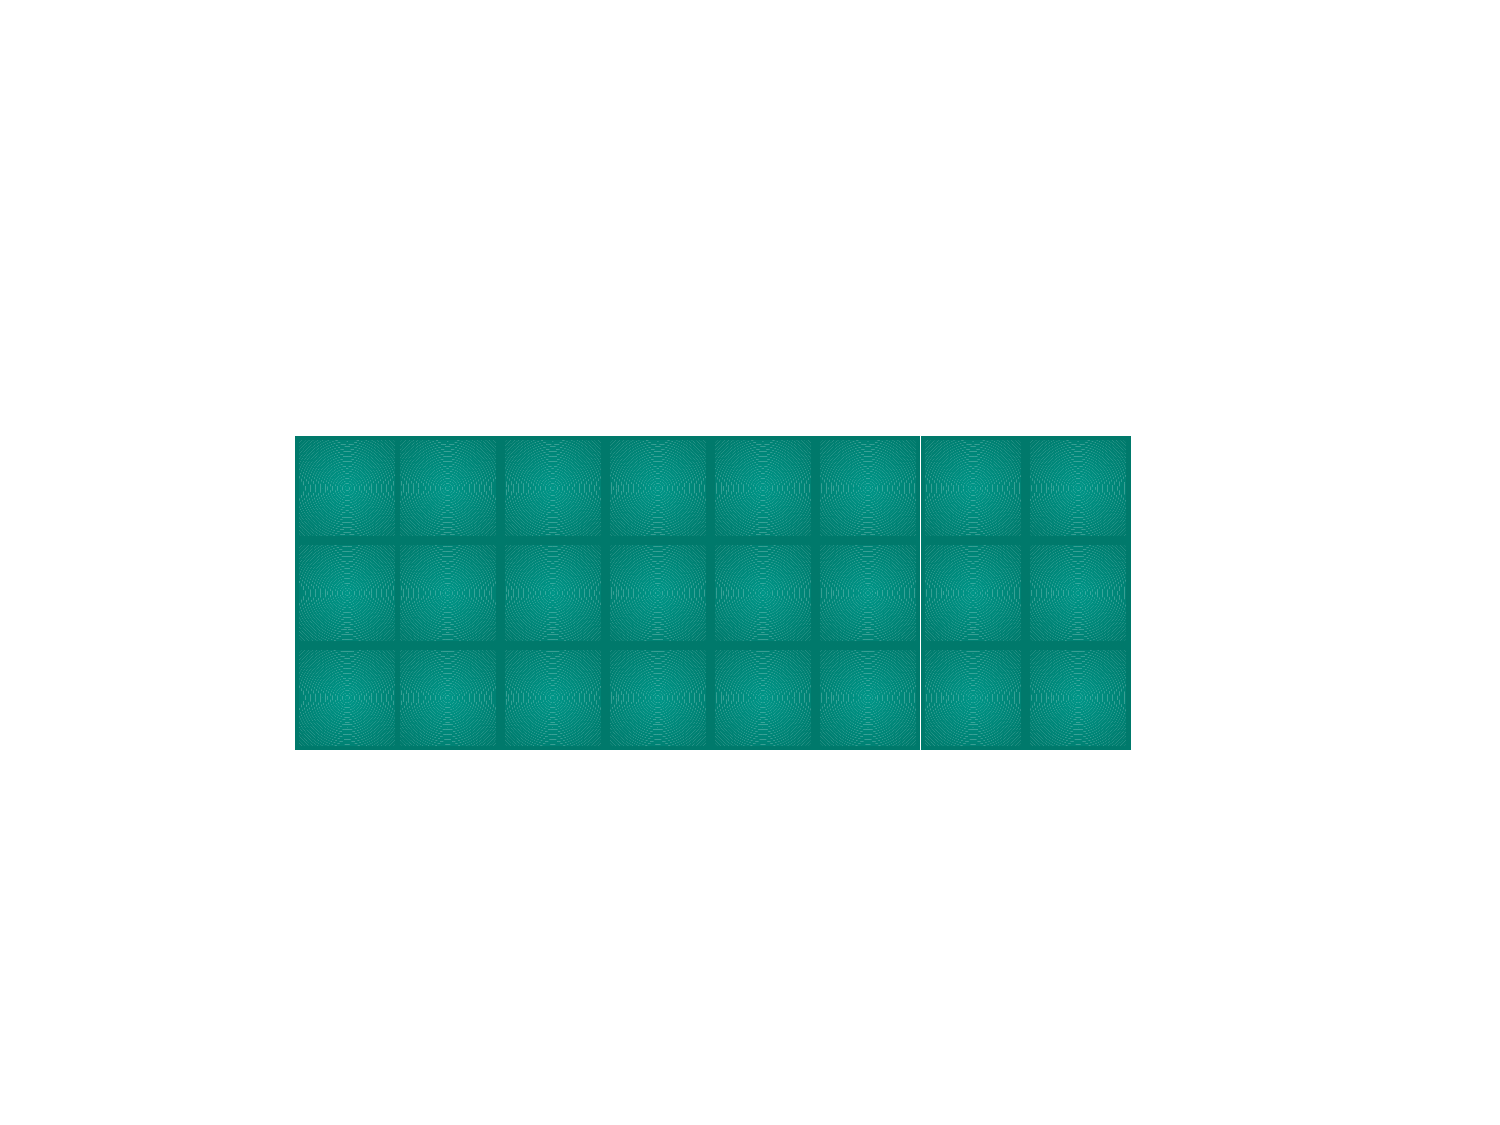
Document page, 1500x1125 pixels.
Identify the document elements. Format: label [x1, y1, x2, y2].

text_box [817, 647, 919, 749]
text_box [607, 647, 709, 749]
text_box [922, 542, 1024, 644]
text_box [398, 647, 499, 749]
text_box [817, 437, 919, 539]
text_box [1027, 437, 1129, 539]
text_box [296, 542, 398, 644]
text_box [607, 437, 709, 539]
text_box [398, 437, 499, 539]
text_box [817, 542, 919, 644]
text_box [502, 542, 604, 644]
text_box [296, 647, 398, 749]
text_box [1027, 647, 1129, 749]
text_box [502, 647, 604, 749]
text_box [712, 542, 814, 644]
text_box [296, 437, 398, 539]
text_box [922, 437, 1024, 539]
text_box [607, 542, 709, 644]
text_box [398, 542, 499, 644]
text_box [1027, 542, 1129, 644]
text_box [922, 647, 1024, 749]
text_box [712, 437, 814, 539]
text_box [502, 437, 604, 539]
text_box [712, 647, 814, 749]
